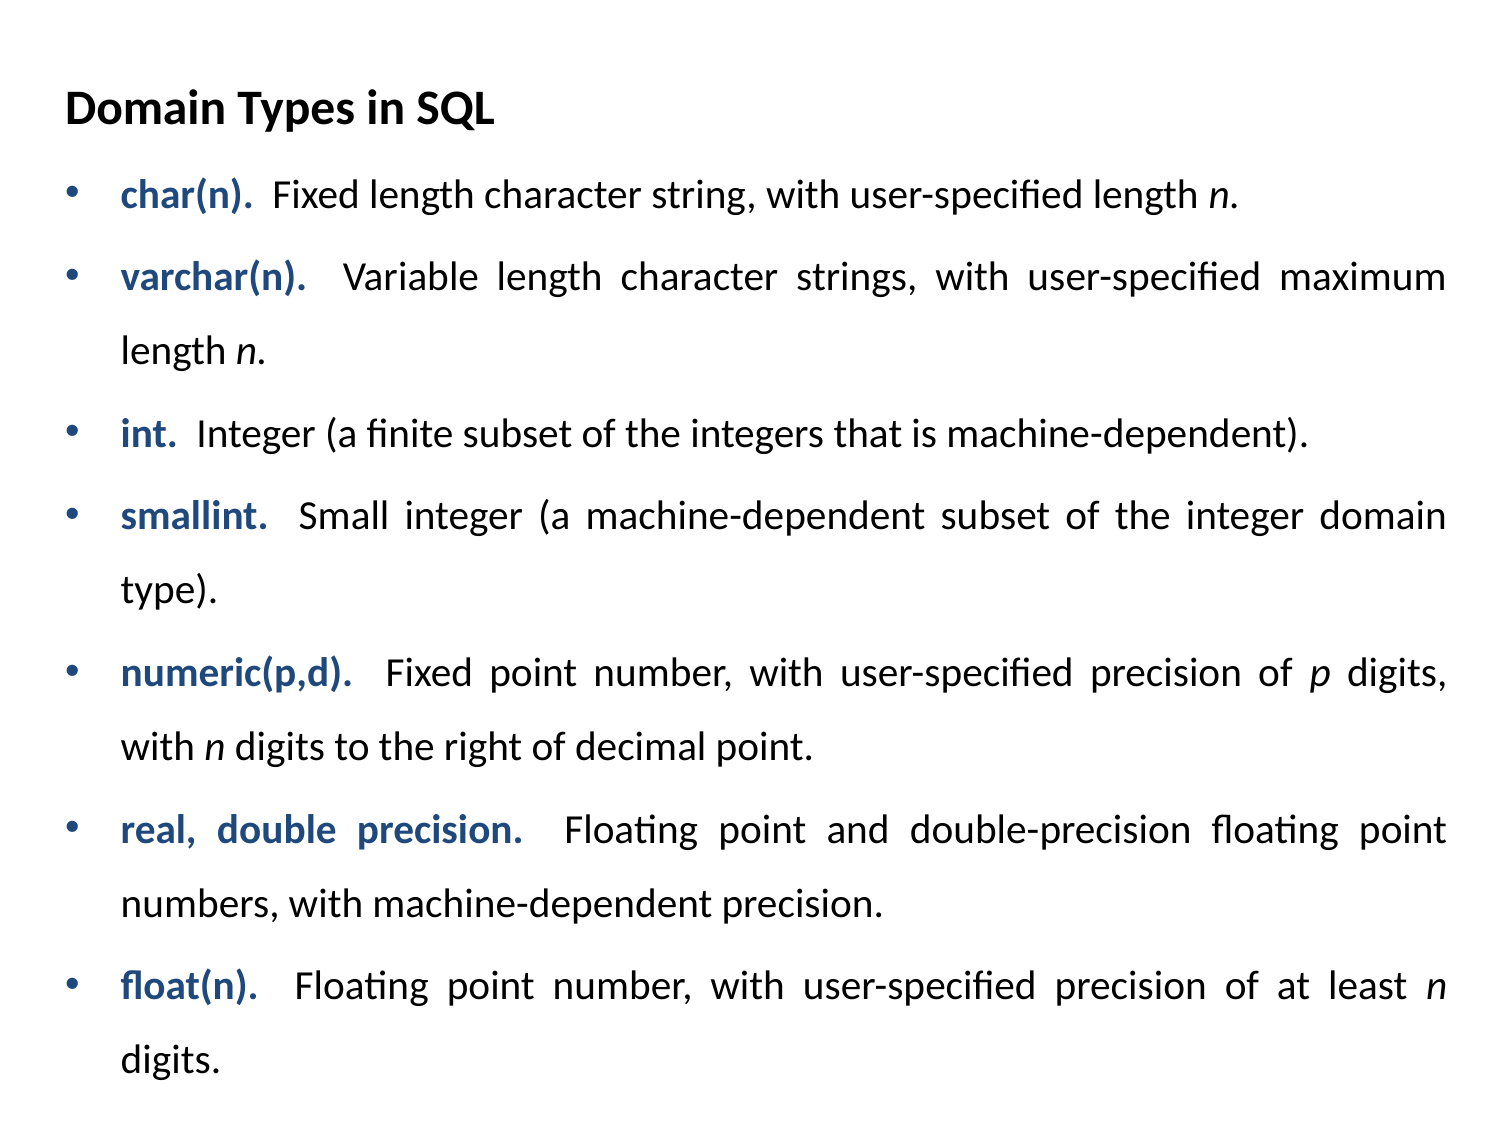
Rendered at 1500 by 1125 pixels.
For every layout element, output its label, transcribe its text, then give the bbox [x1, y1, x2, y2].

text_box Domain Types in SQL char(n). Fixed length character string, with user-specified length n. varchar(n). Variable length character strings, with user-specified maximum length n. int. Integer (a finite subset of the integers that is machine-dependent). smallint. Small integer (a machine-dependent subset of the integer domain type). numeric(p,d). Fixed point number, with user-specified precision of p digits, with n digits to the right of decimal point. real, double precision. Floating point and double-precision floating point numbers, with machine-dependent precision. float(n). Floating point number, with user-specified precision of at least n digits. [49, 37, 1463, 1100]
